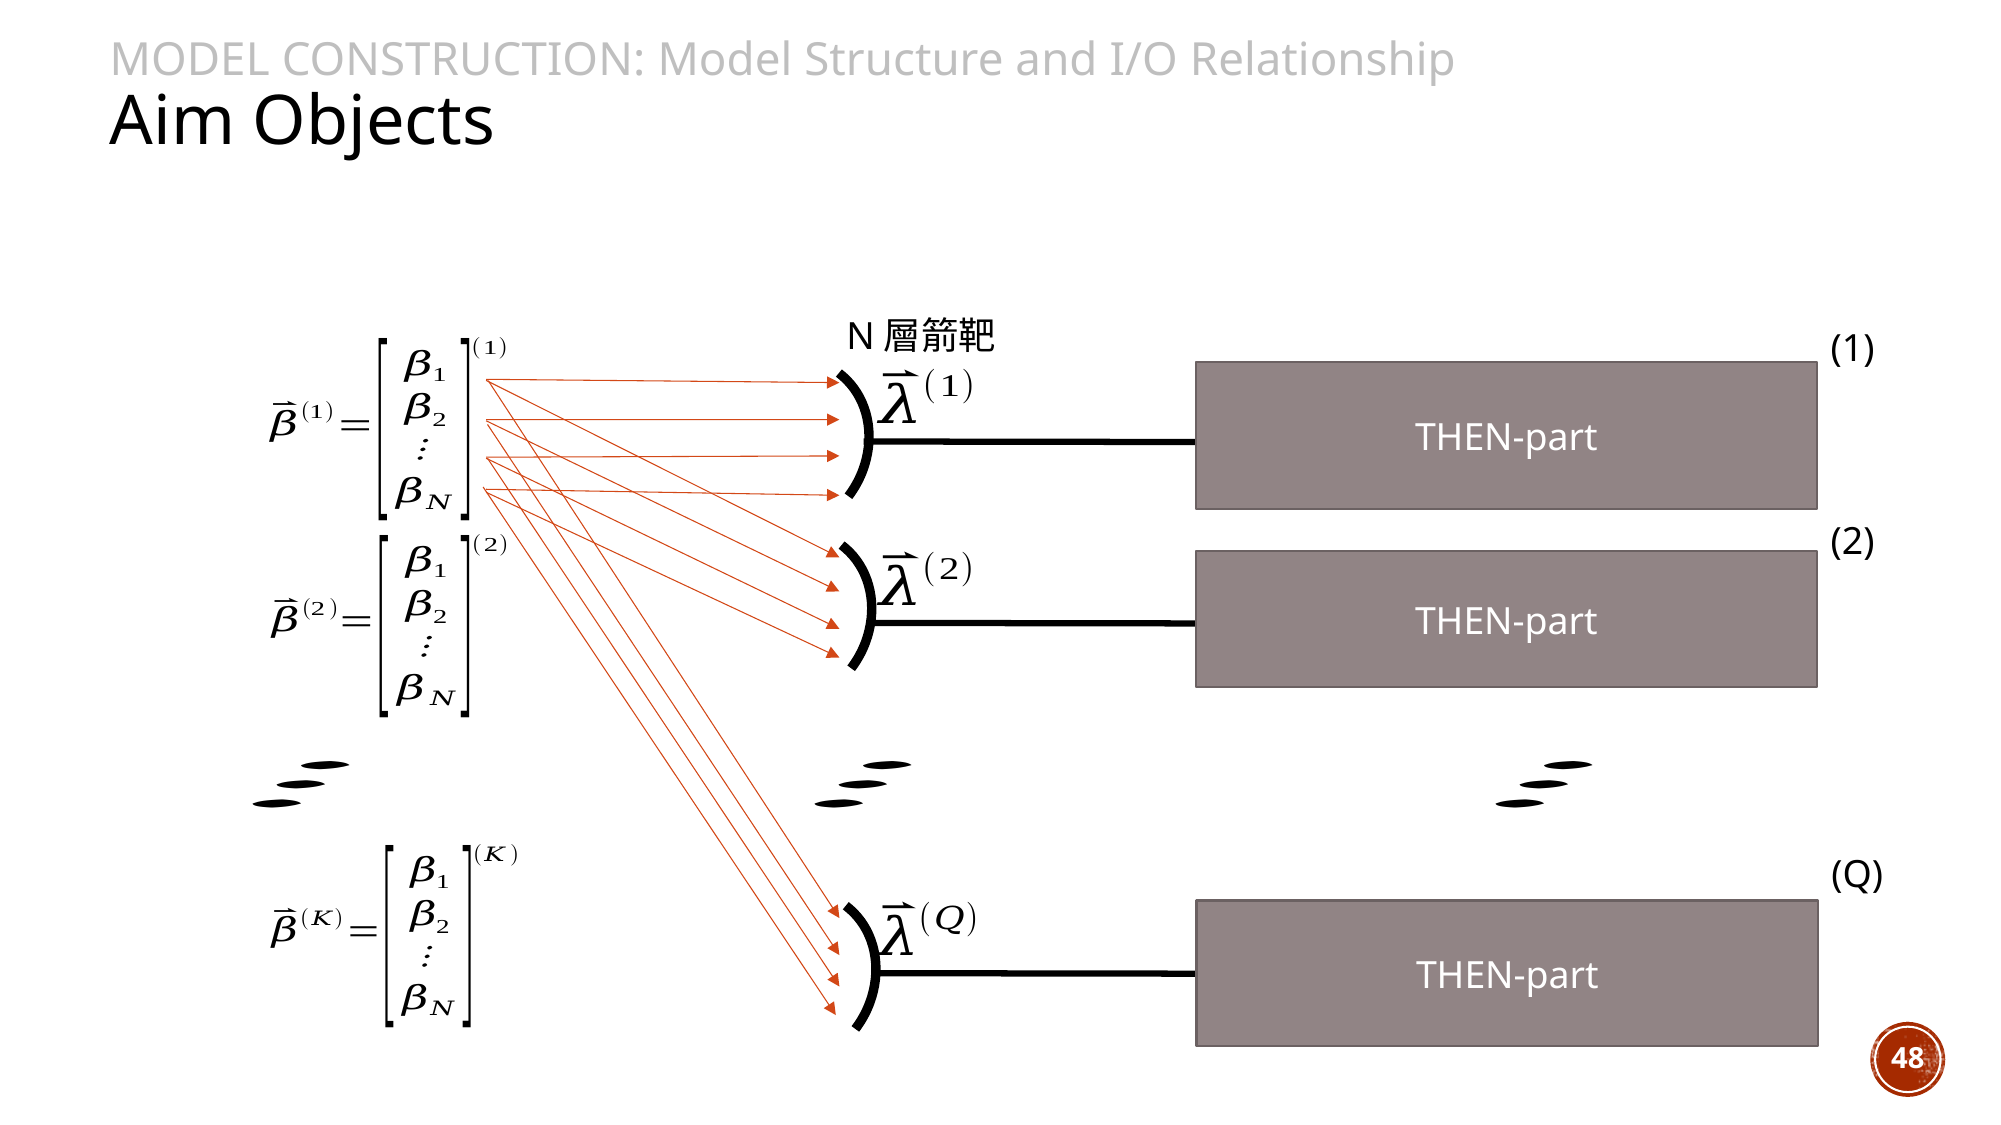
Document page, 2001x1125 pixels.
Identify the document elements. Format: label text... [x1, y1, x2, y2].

text_box N層箭靶 [831, 304, 1012, 364]
text_box THEN-part [1195, 361, 1818, 510]
text_box Model Construction: Model Structure and I/O Relationship Aim Objects [94, 3, 1485, 193]
text_box (2) [1815, 509, 1890, 570]
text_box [488, 425, 839, 490]
text_box [840, 544, 873, 669]
slide_number 48 [1855, 1028, 1961, 1089]
text_box [834, 372, 870, 497]
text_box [486, 488, 836, 1013]
text_box (Q) [1816, 842, 1899, 903]
text_box THEN-part [1195, 899, 1819, 1047]
text_box THEN-part [1195, 550, 1818, 688]
text_box (1) [1815, 316, 1890, 376]
text_box [836, 905, 877, 1030]
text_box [489, 384, 839, 458]
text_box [487, 459, 839, 984]
